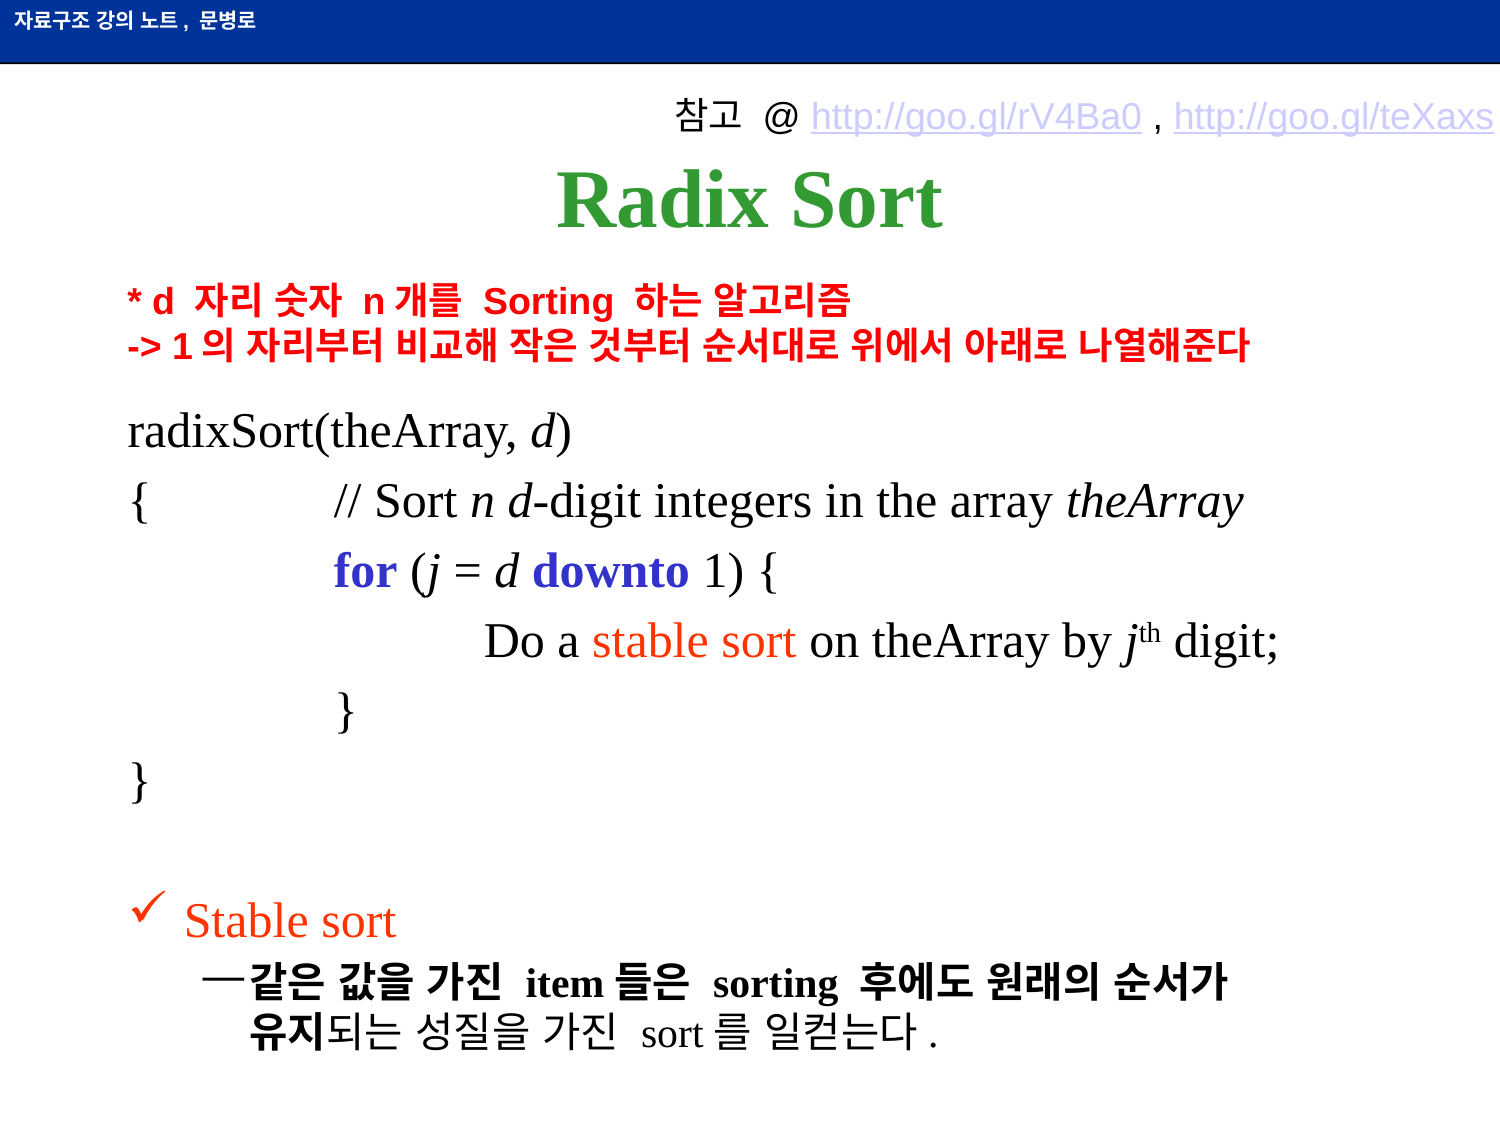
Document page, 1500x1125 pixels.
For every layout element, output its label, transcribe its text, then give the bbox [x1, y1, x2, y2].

list radixSort(theArray, d) { // Sort n d-digit integers in the array theArray for (j = d downto 1) { Do a stable sort on theArray by jth digit; } } Stable sort 같은 값을 가진 item들은 sorting 후에도 원래의 순서가 유지되는 성질을 가진 sort를 일컫는다. [112, 390, 1388, 1125]
title Radix Sort [112, 99, 1388, 269]
text_box 참고 @ http://goo.gl/rV4Ba0 , http://goo.gl/teXaxs [659, 84, 1500, 145]
text_box * d 자리 숫자 n개를 Sorting 하는 알고리즘 -> 1의 자리부터 비교해 작은 것부터 순서대로 위에서 아래로 나열해준다 [112, 269, 1500, 375]
